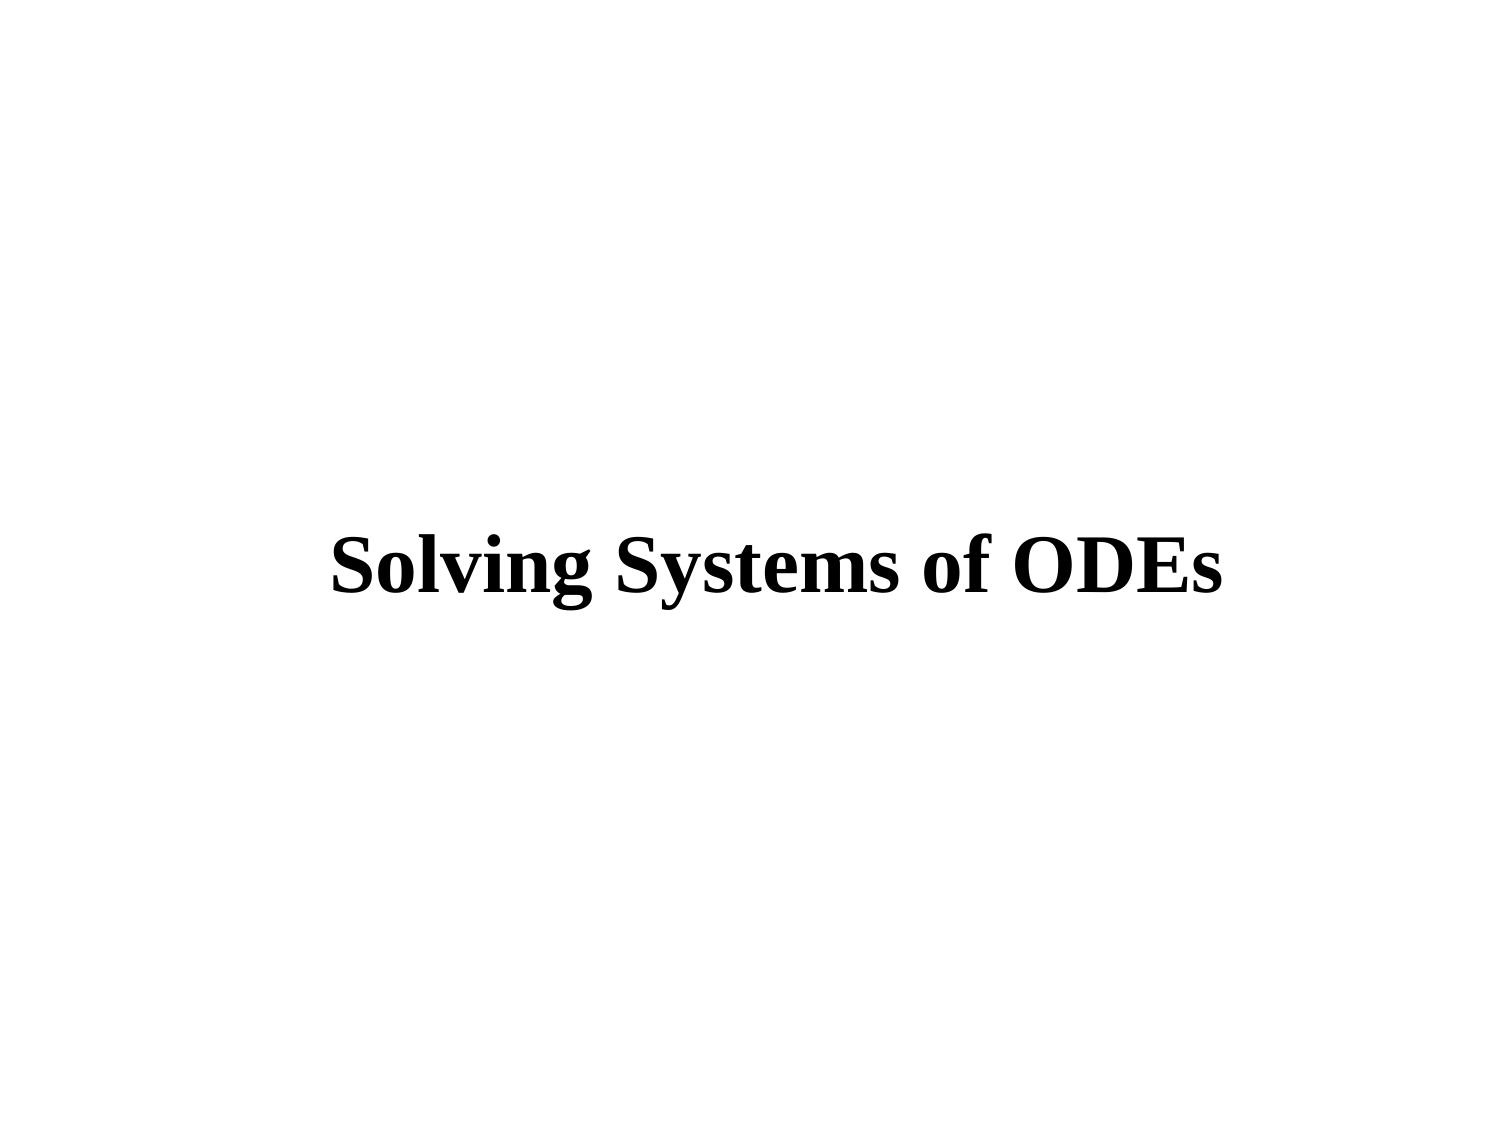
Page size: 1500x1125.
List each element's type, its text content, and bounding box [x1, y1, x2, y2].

title Solving Systems of ODEs [231, 397, 1324, 619]
